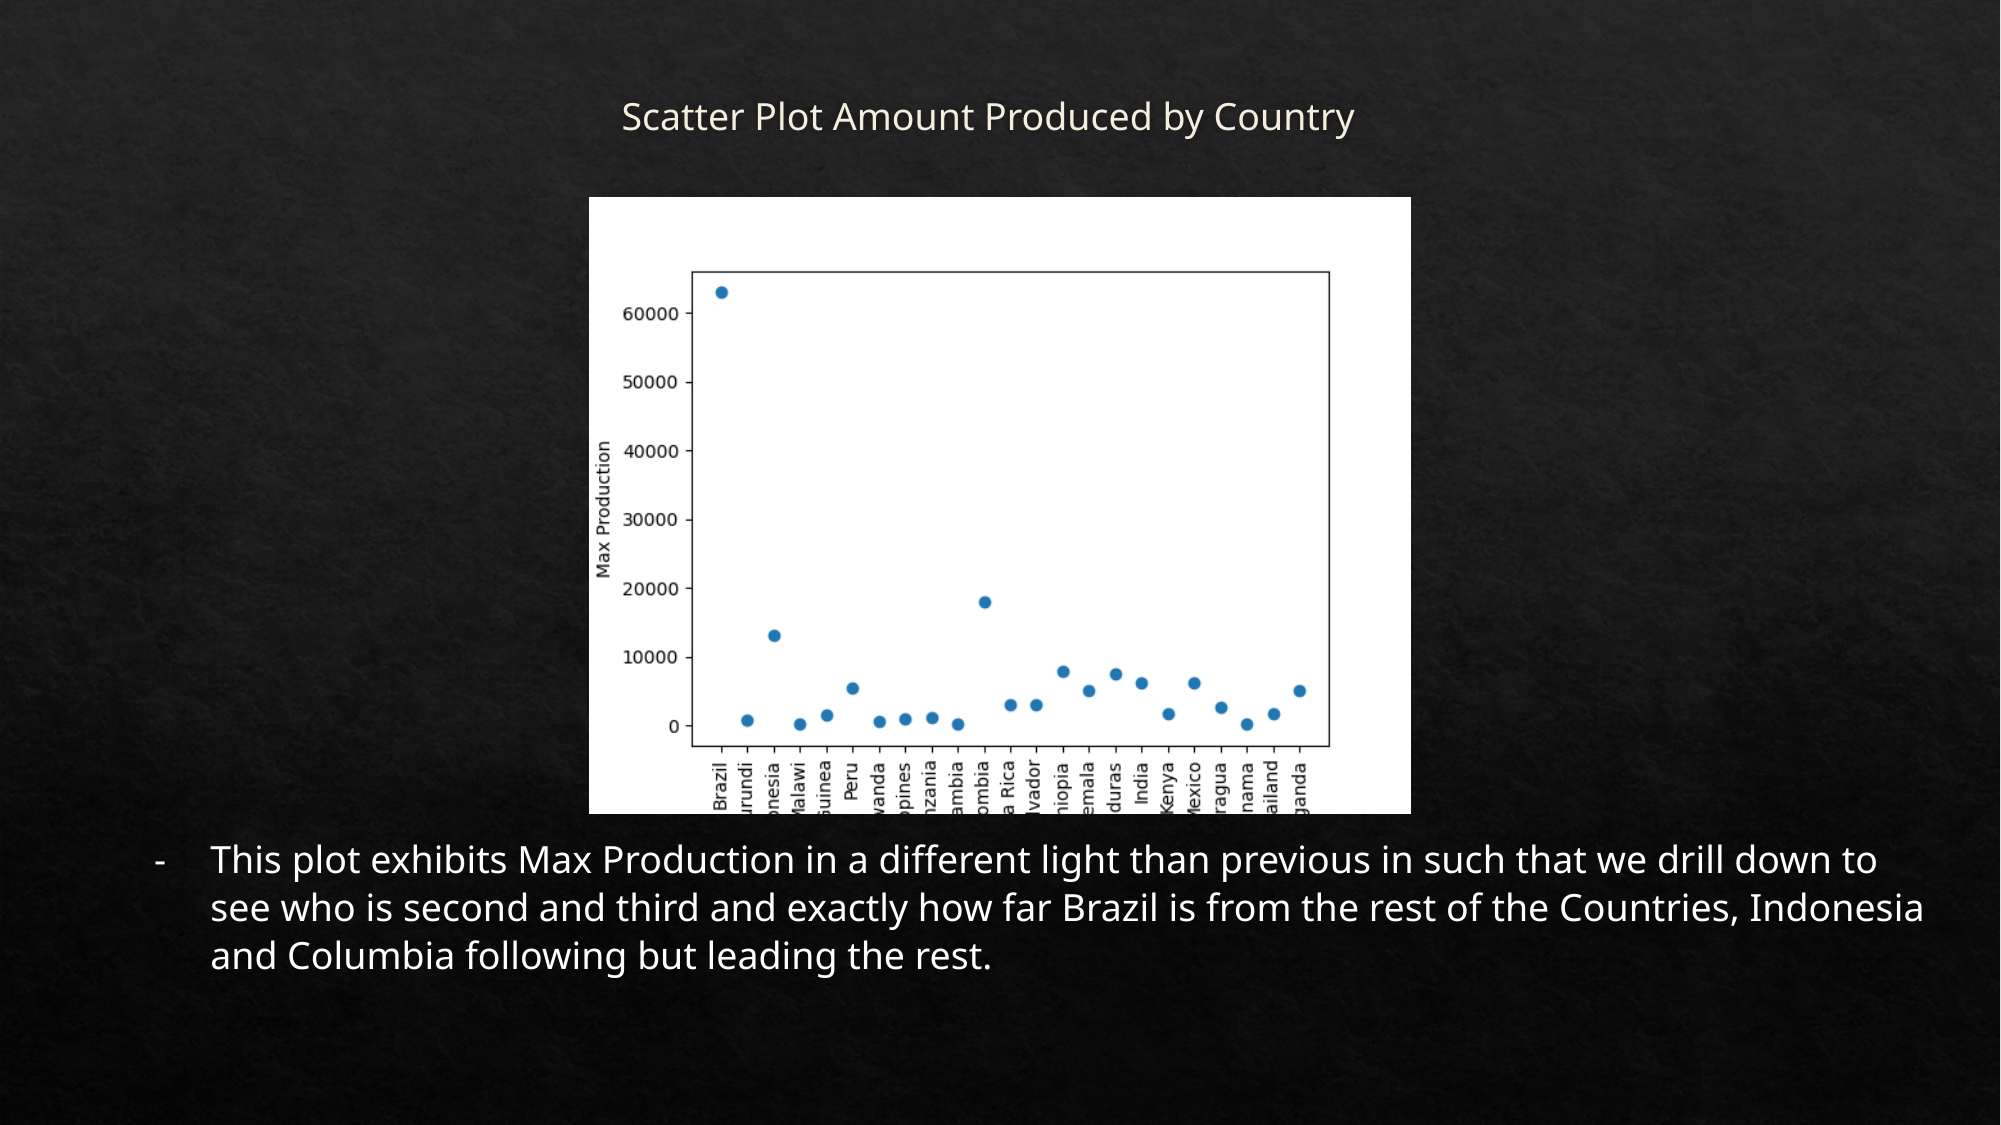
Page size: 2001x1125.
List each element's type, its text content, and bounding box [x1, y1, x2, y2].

title Scatter Plot Amount Produced by Country [139, 15, 1838, 222]
picture [589, 197, 1411, 814]
text_box This plot exhibits Max Production in a different light than previous in such that we drill down to see who is second and third and exactly how far Brazil is from the rest of the Countries, Indonesia and Columbia following but leading the rest. [139, 825, 1950, 985]
